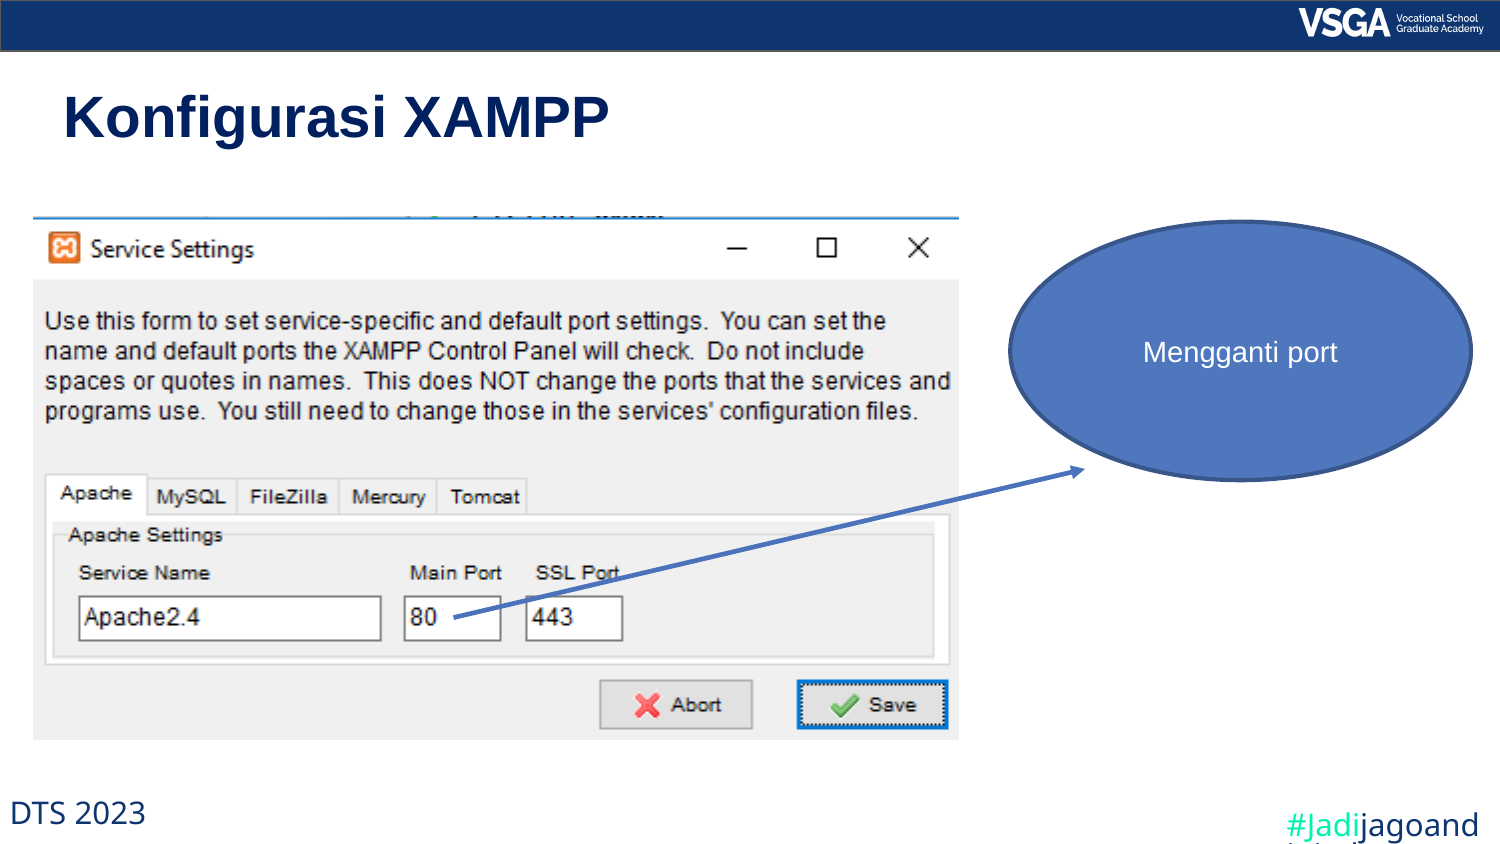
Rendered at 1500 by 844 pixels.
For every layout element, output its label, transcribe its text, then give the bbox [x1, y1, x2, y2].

picture [1284, 0, 1499, 79]
picture [33, 216, 959, 740]
text_box [0, 0, 1279, 52]
text_box Mengganti port [1010, 221, 1471, 481]
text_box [453, 468, 1086, 618]
text_box #Jadijagoandigital [1271, 797, 1500, 830]
text_box DTS 2023 [0, 785, 608, 818]
text_box Konfigurasi XAMPP [48, 71, 976, 157]
